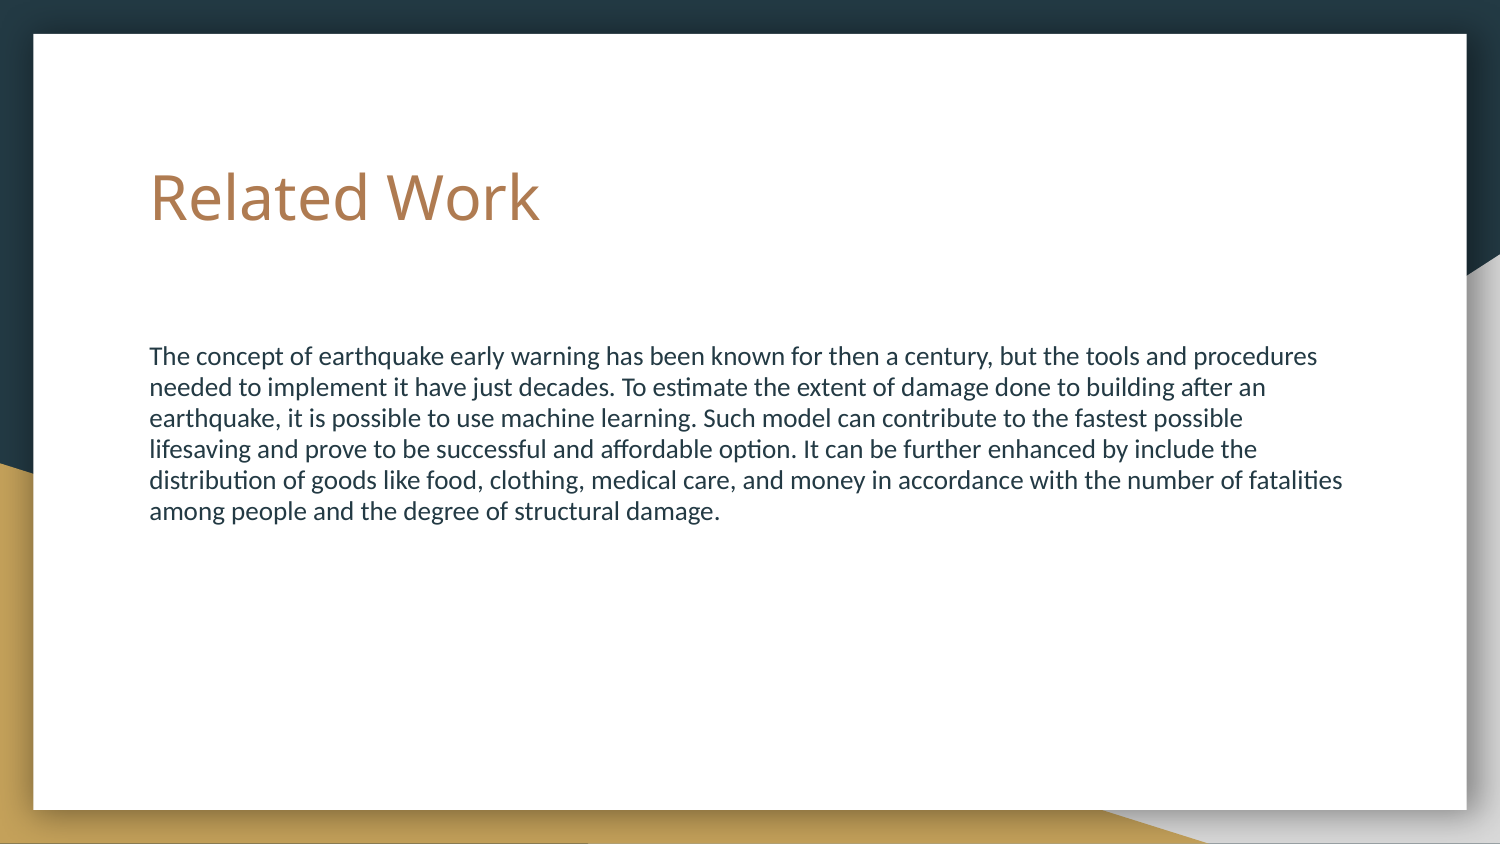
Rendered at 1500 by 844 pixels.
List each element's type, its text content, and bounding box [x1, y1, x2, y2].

list The concept of earthquake early warning has been known for then a century, but the tools and procedures needed to implement it have just decades. To estimate the extent of damage done to building after an earthquake, it is possible to use machine learning. Such model can contribute to the fastest possible lifesaving and prove to be successful and affordable option. It can be further enhanced by include the distribution of goods like food, clothing, medical care, and money in accordance with the number of fatalities among people and the degree of structural damage. [134, 326, 1366, 729]
title Related Work [134, 138, 1366, 296]
